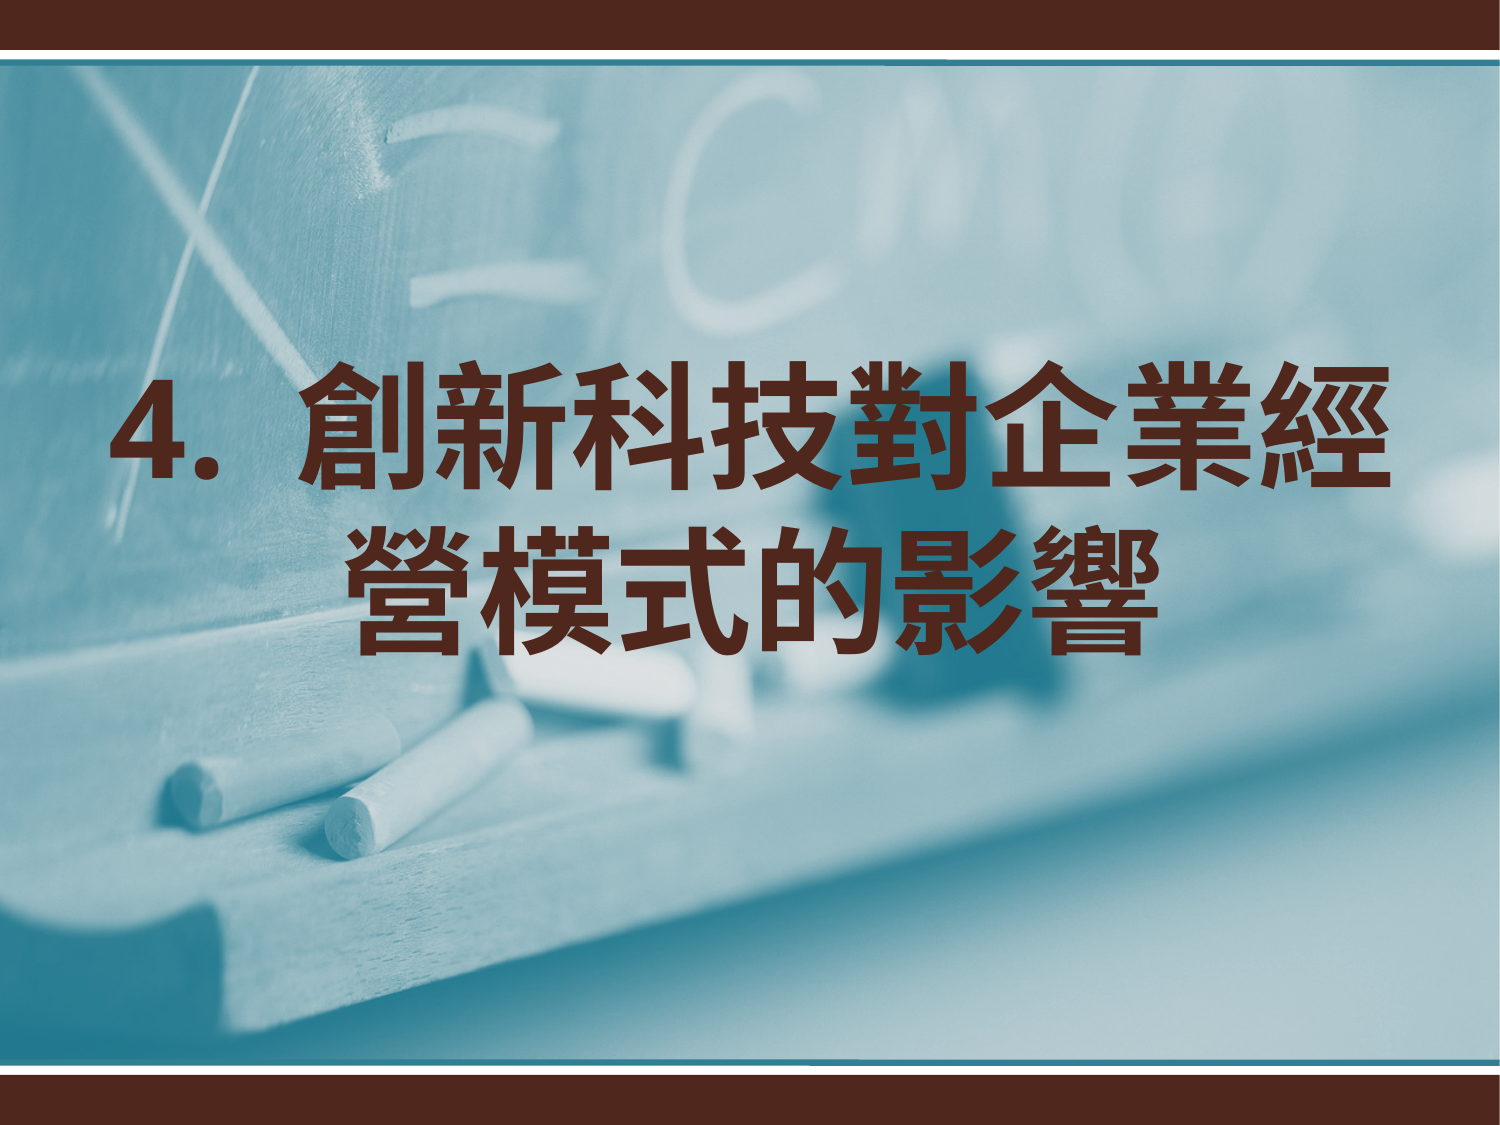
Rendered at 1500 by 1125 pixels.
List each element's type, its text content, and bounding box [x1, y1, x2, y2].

subtitle 4. 創新科技對企業經營模式的影響 [55, 239, 1449, 679]
